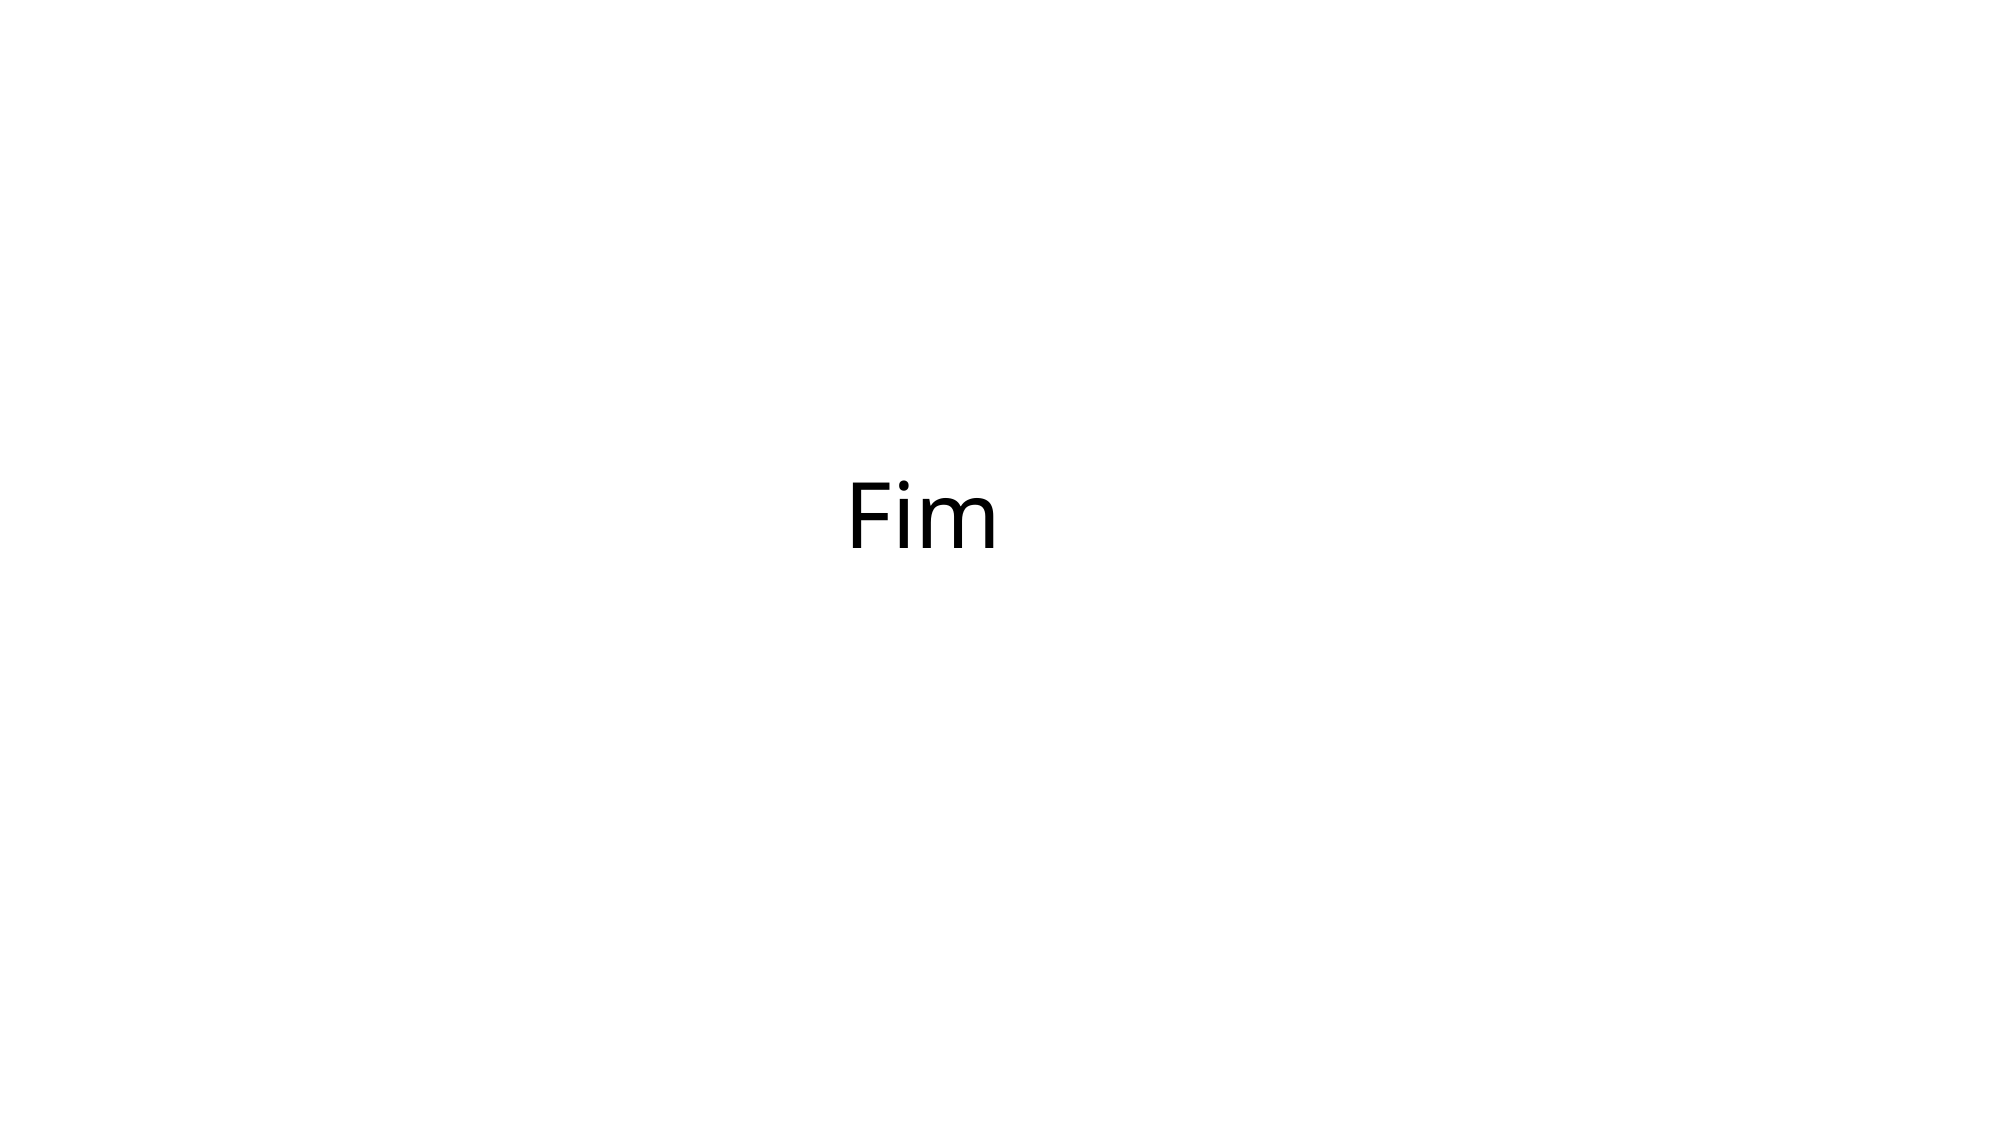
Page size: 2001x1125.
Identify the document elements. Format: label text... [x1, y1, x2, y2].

title Fim [829, 409, 2000, 628]
